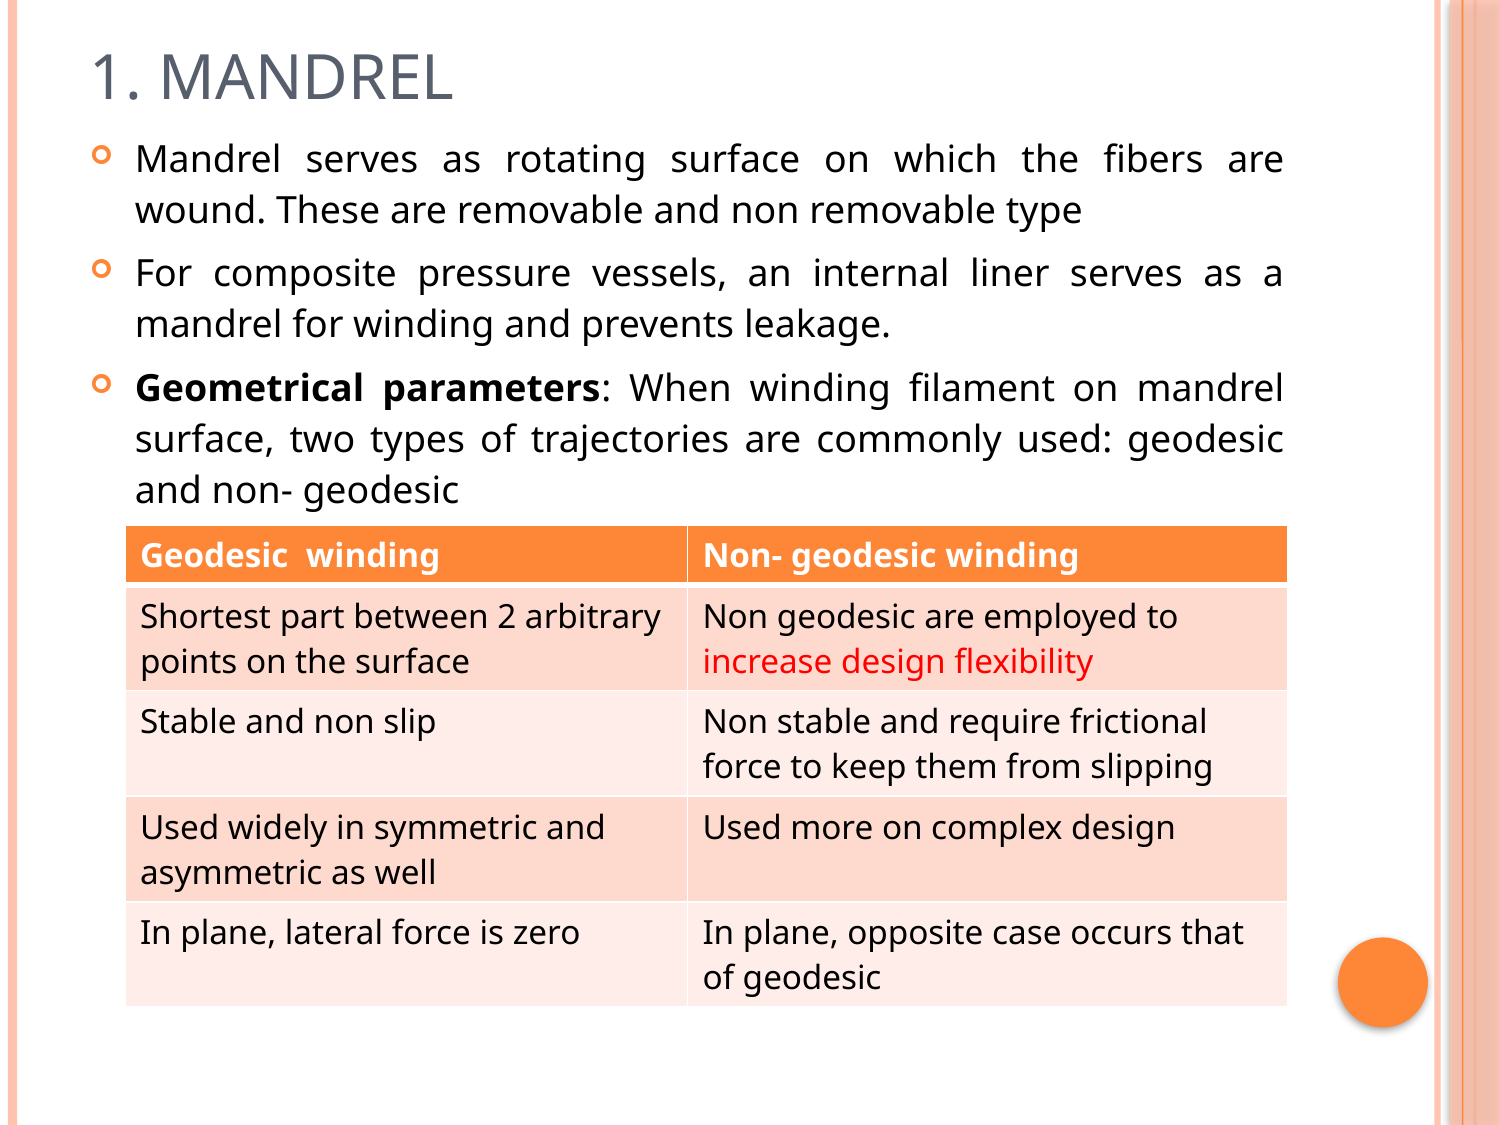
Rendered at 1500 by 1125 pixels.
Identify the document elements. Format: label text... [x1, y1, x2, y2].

text_box 1. mandrel [75, 0, 1300, 124]
table_cell In plane, lateral force is zero [126, 925, 687, 1006]
table_cell In plane, opposite case occurs that of geodesic [688, 925, 1287, 1006]
text_box Mandrel serves as rotating surface on which the fibers are wound. These are removable and non removable type For composite pressure vessels, an internal liner serves as a mandrel for winding and prevents leakage. Geometrical parameters: When winding filament on mandrel surface, two types of trajectories are commonly used: geodesic and non- geodesic [75, 124, 1300, 925]
